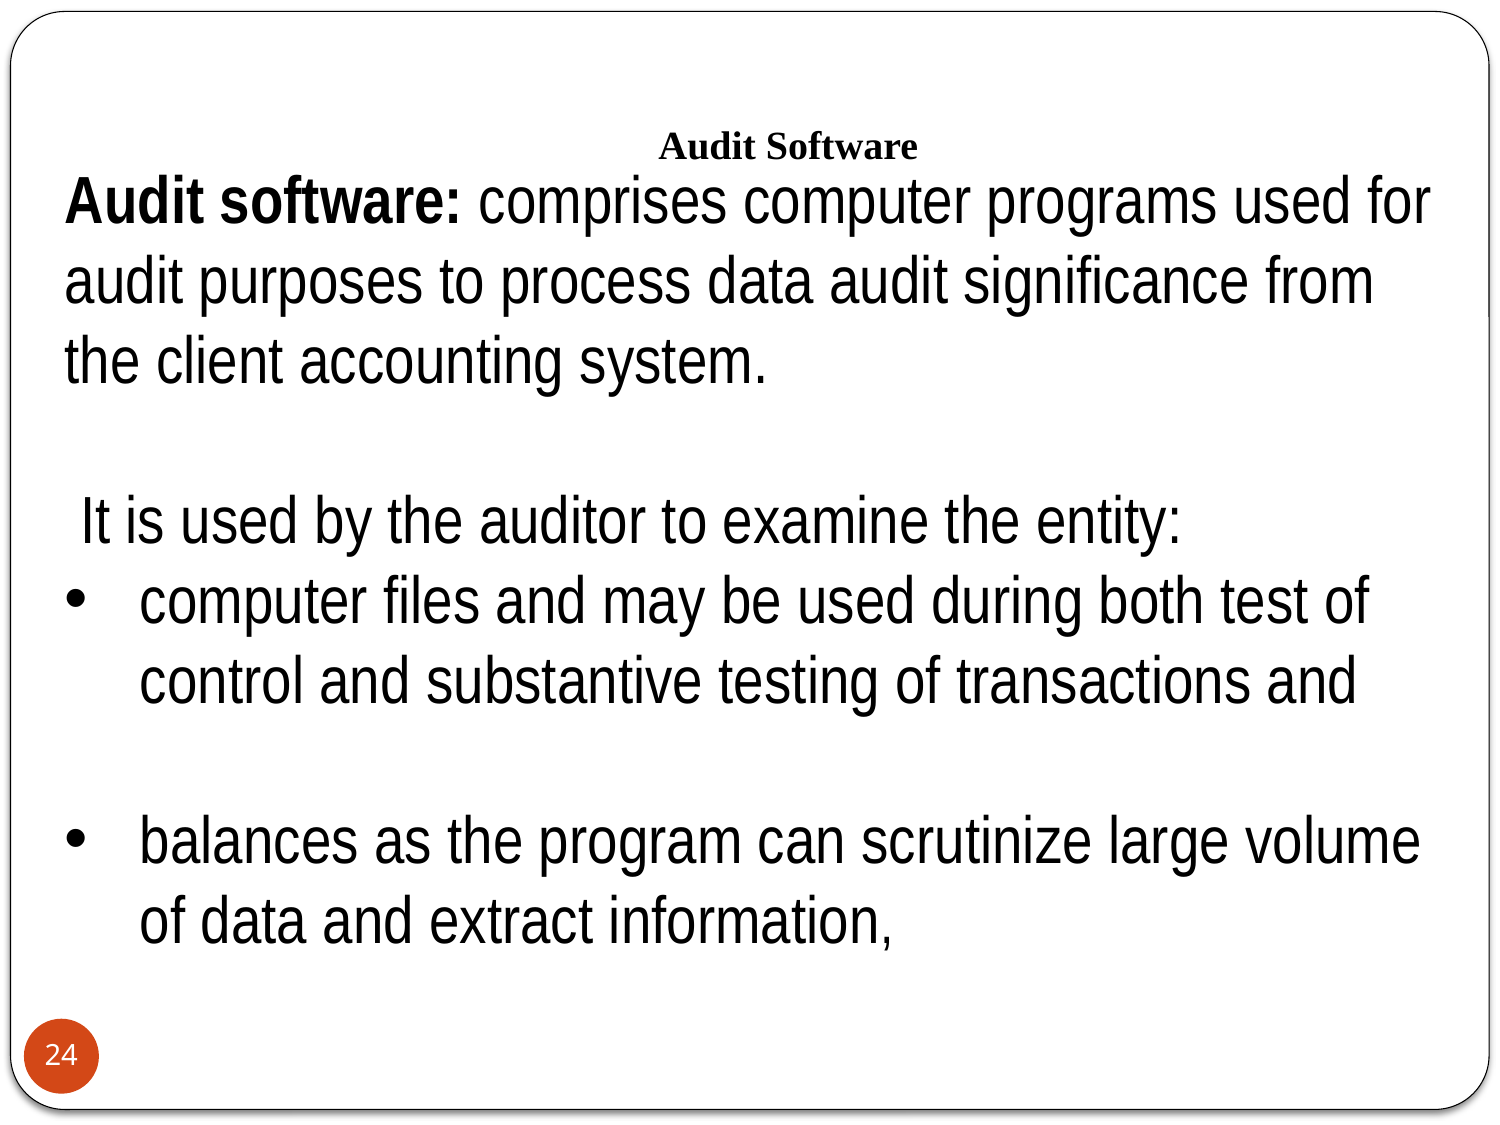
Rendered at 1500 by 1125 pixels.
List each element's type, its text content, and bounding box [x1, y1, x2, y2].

slide_number 24 [23, 1018, 99, 1094]
text_box Audit software: comprises computer programs used for audit purposes to process data audit significance from the client accounting system. It is used by the auditor to examine the entity: computer files and may be used during both test of control and substantive testing of transactions and balances as the program can scrutinize large volume of data and extract information, [49, 149, 1463, 965]
title Audit Software [150, 45, 1425, 149]
